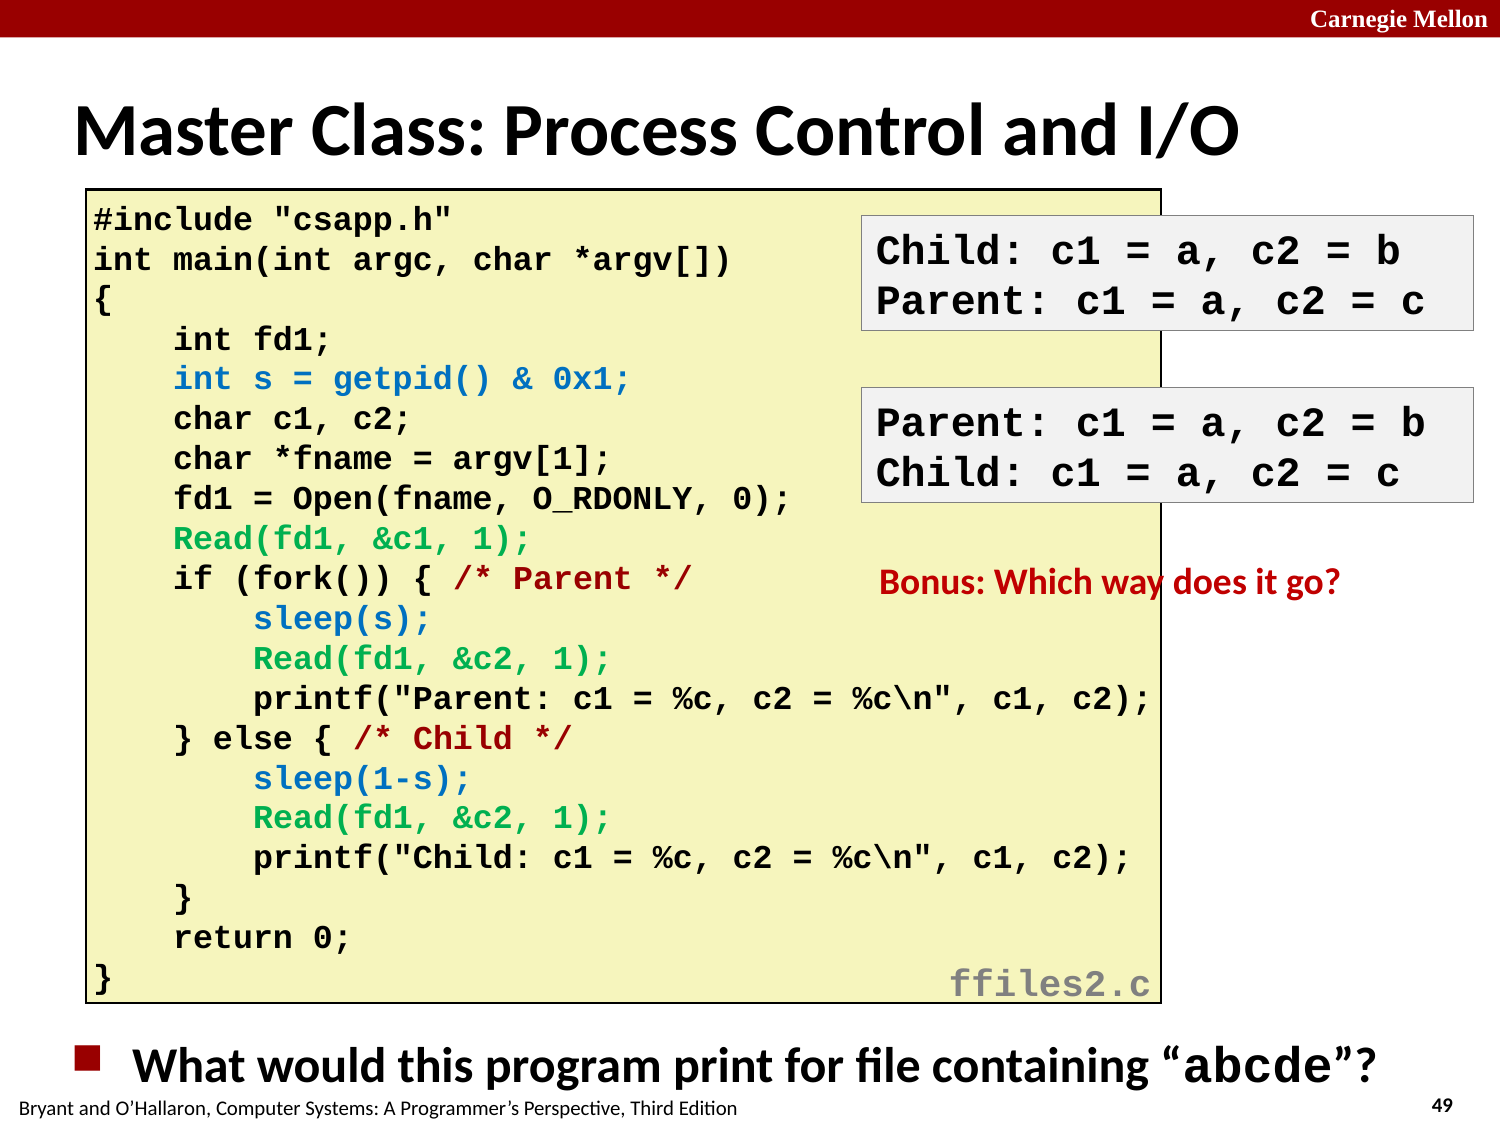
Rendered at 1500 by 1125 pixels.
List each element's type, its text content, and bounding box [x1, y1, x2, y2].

list What would this program print for file containing “abcde”? [60, 1024, 1424, 1113]
title Master Class: Process Control and I/O [58, 62, 1305, 188]
text_box #include "csapp.h" int main(int argc, char *argv[]) { int fd1; int s = getpid() & 0x1; char c1, c2; char *fname = argv[1]; fd1 = Open(fname, O_RDONLY, 0); Read(fd1, &c1, 1); if (fork()) { /* Parent */ sleep(s); Read(fd1, &c2, 1); printf("Parent: c1 = %c, c2 = %c\n", c1, c2); } else { /* Child */ sleep(1-s); Read(fd1, &c2, 1); printf("Child: c1 = %c, c2 = %c\n", c1, c2); } return 0; } [85, 189, 1161, 1003]
text_box ffiles2.c [933, 951, 1166, 1012]
text_box Child: c1 = a, c2 = b Parent: c1 = a, c2 = c [861, 215, 1474, 331]
text_box Bonus: Which way does it go? [864, 549, 1357, 610]
text_box Parent: c1 = a, c2 = b Child: c1 = a, c2 = c [861, 387, 1474, 503]
